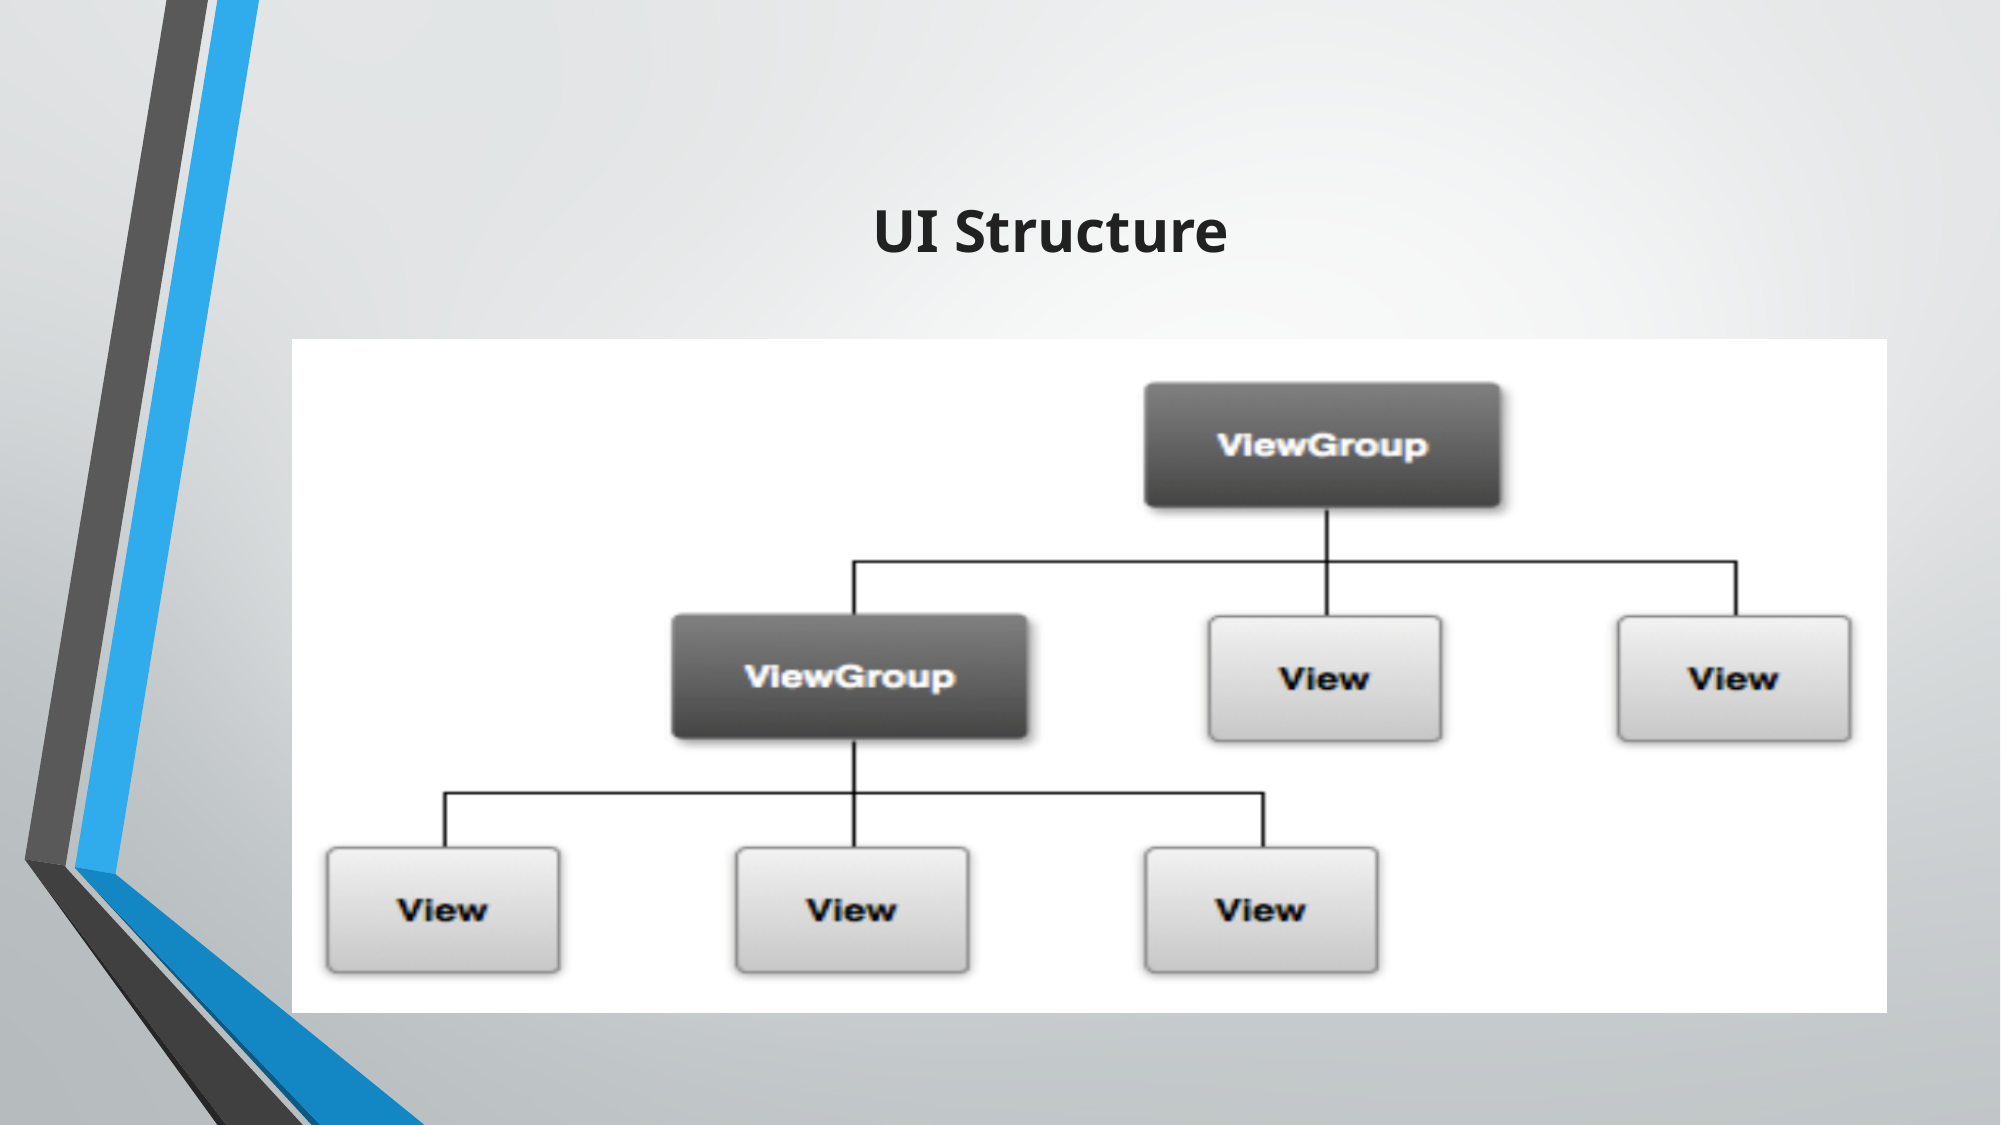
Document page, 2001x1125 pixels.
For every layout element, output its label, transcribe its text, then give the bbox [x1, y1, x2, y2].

title UI Structure [243, 112, 1887, 302]
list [292, 339, 1888, 1013]
